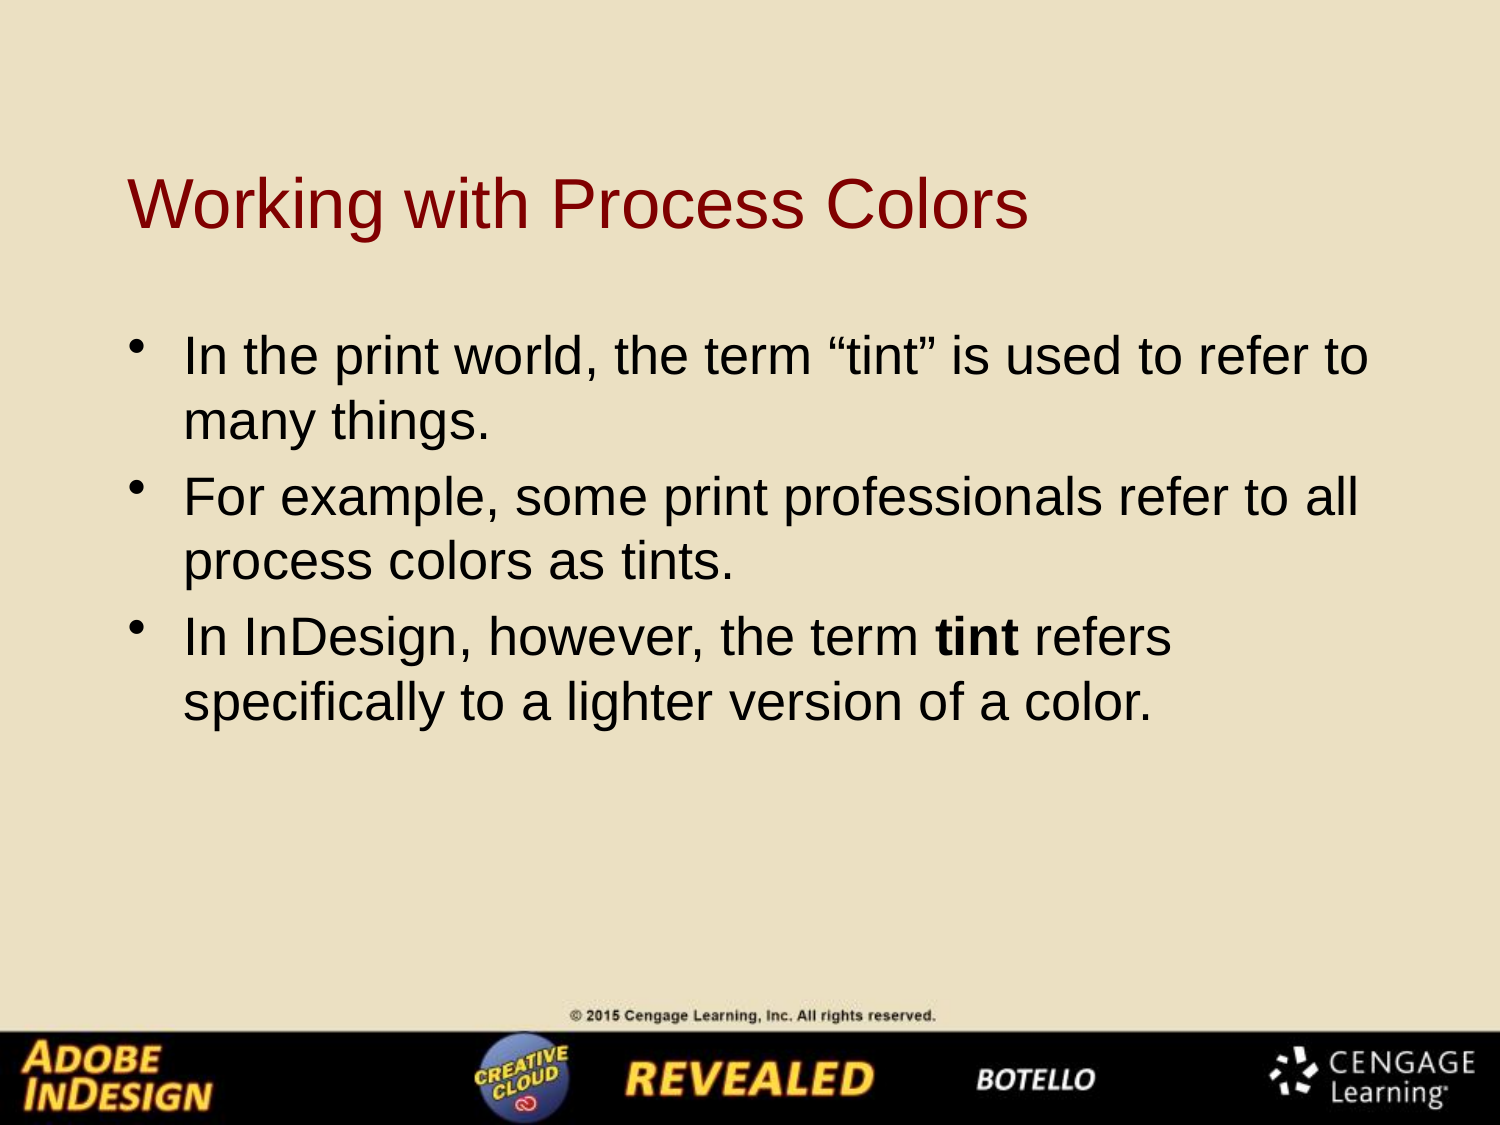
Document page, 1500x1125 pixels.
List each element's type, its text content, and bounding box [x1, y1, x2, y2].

title Working with Process Colors [112, 99, 1088, 300]
list In the print world, the term “tint” is used to refer to many things. For example, some print professionals refer to all process colors as tints. In InDesign, however, the term tint refers specifically to a lighter version of a color. [112, 312, 1388, 1000]
picture [0, 0, 1500, 1125]
